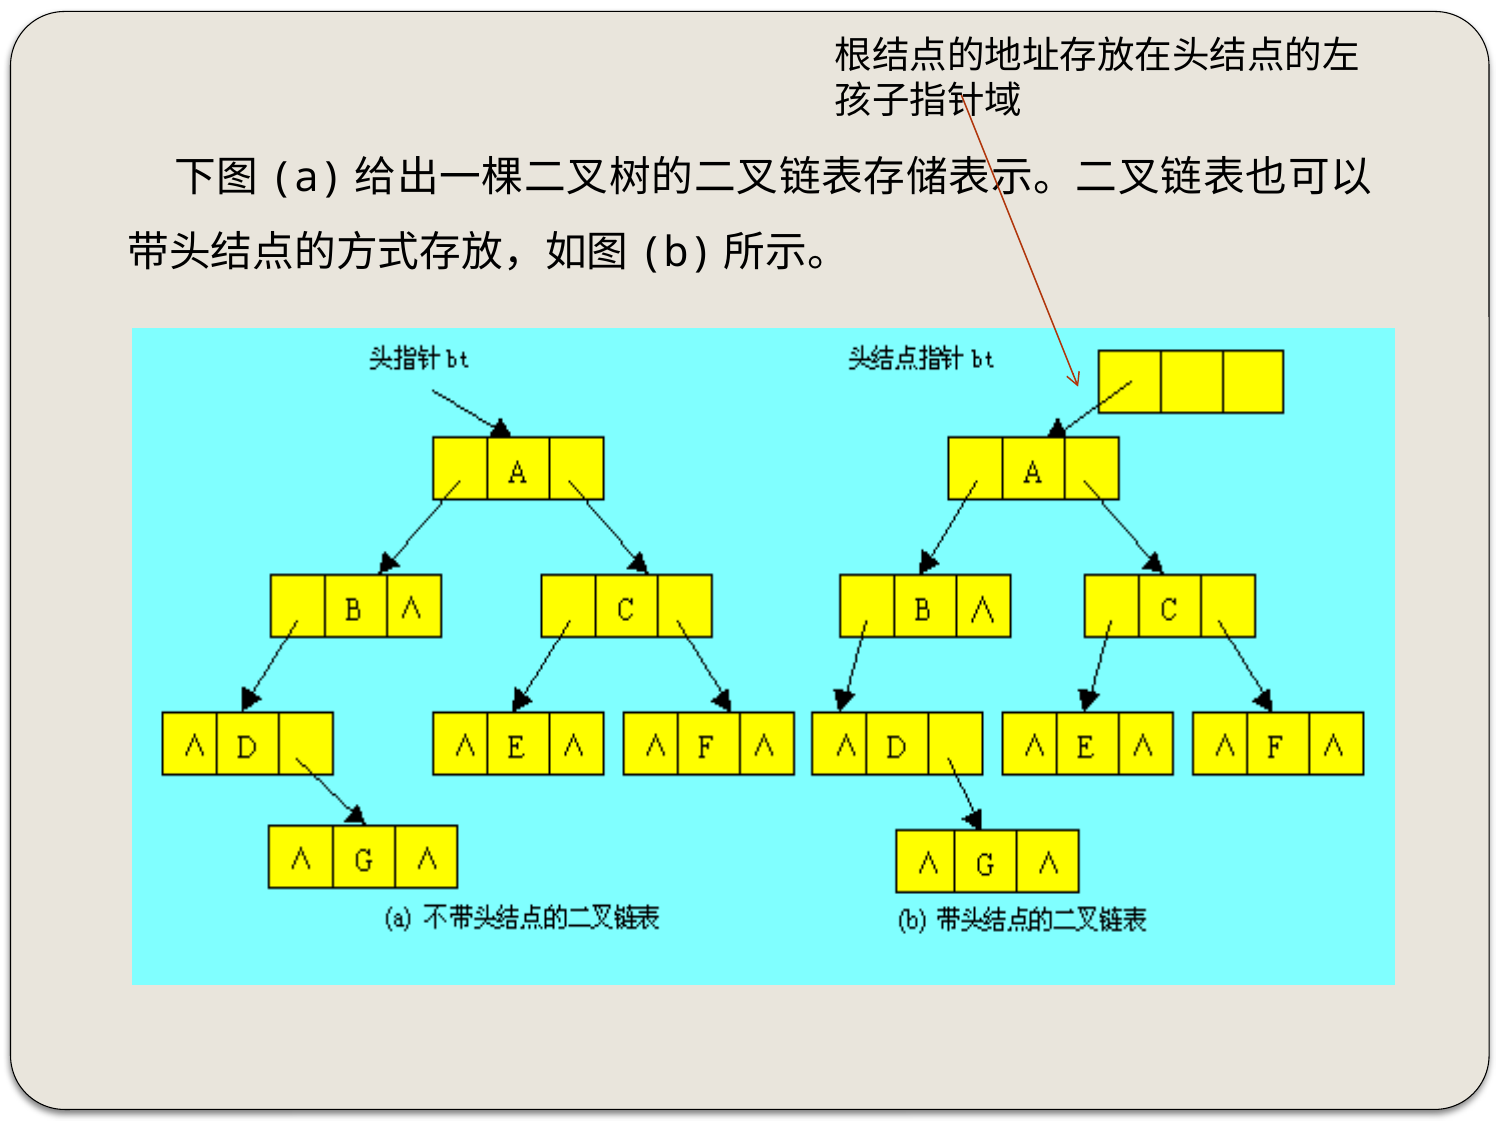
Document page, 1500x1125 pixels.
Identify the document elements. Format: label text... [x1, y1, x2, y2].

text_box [131, 328, 1395, 985]
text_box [872, 181, 1167, 299]
text_box 下图(a)给出一棵二叉树的二叉链表存储表示。二叉链表也可以带头结点的方式存放，如图(b)所示。 [977, 117, 1388, 283]
text_box 根结点的地址存放在头结点的左孩子指针域 [820, 23, 1383, 129]
text_box 下图(a)给出一棵二叉树的二叉链表存储表示。二叉链表也可以带头结点的方式存放，如图(b)所示。 [112, 117, 993, 283]
